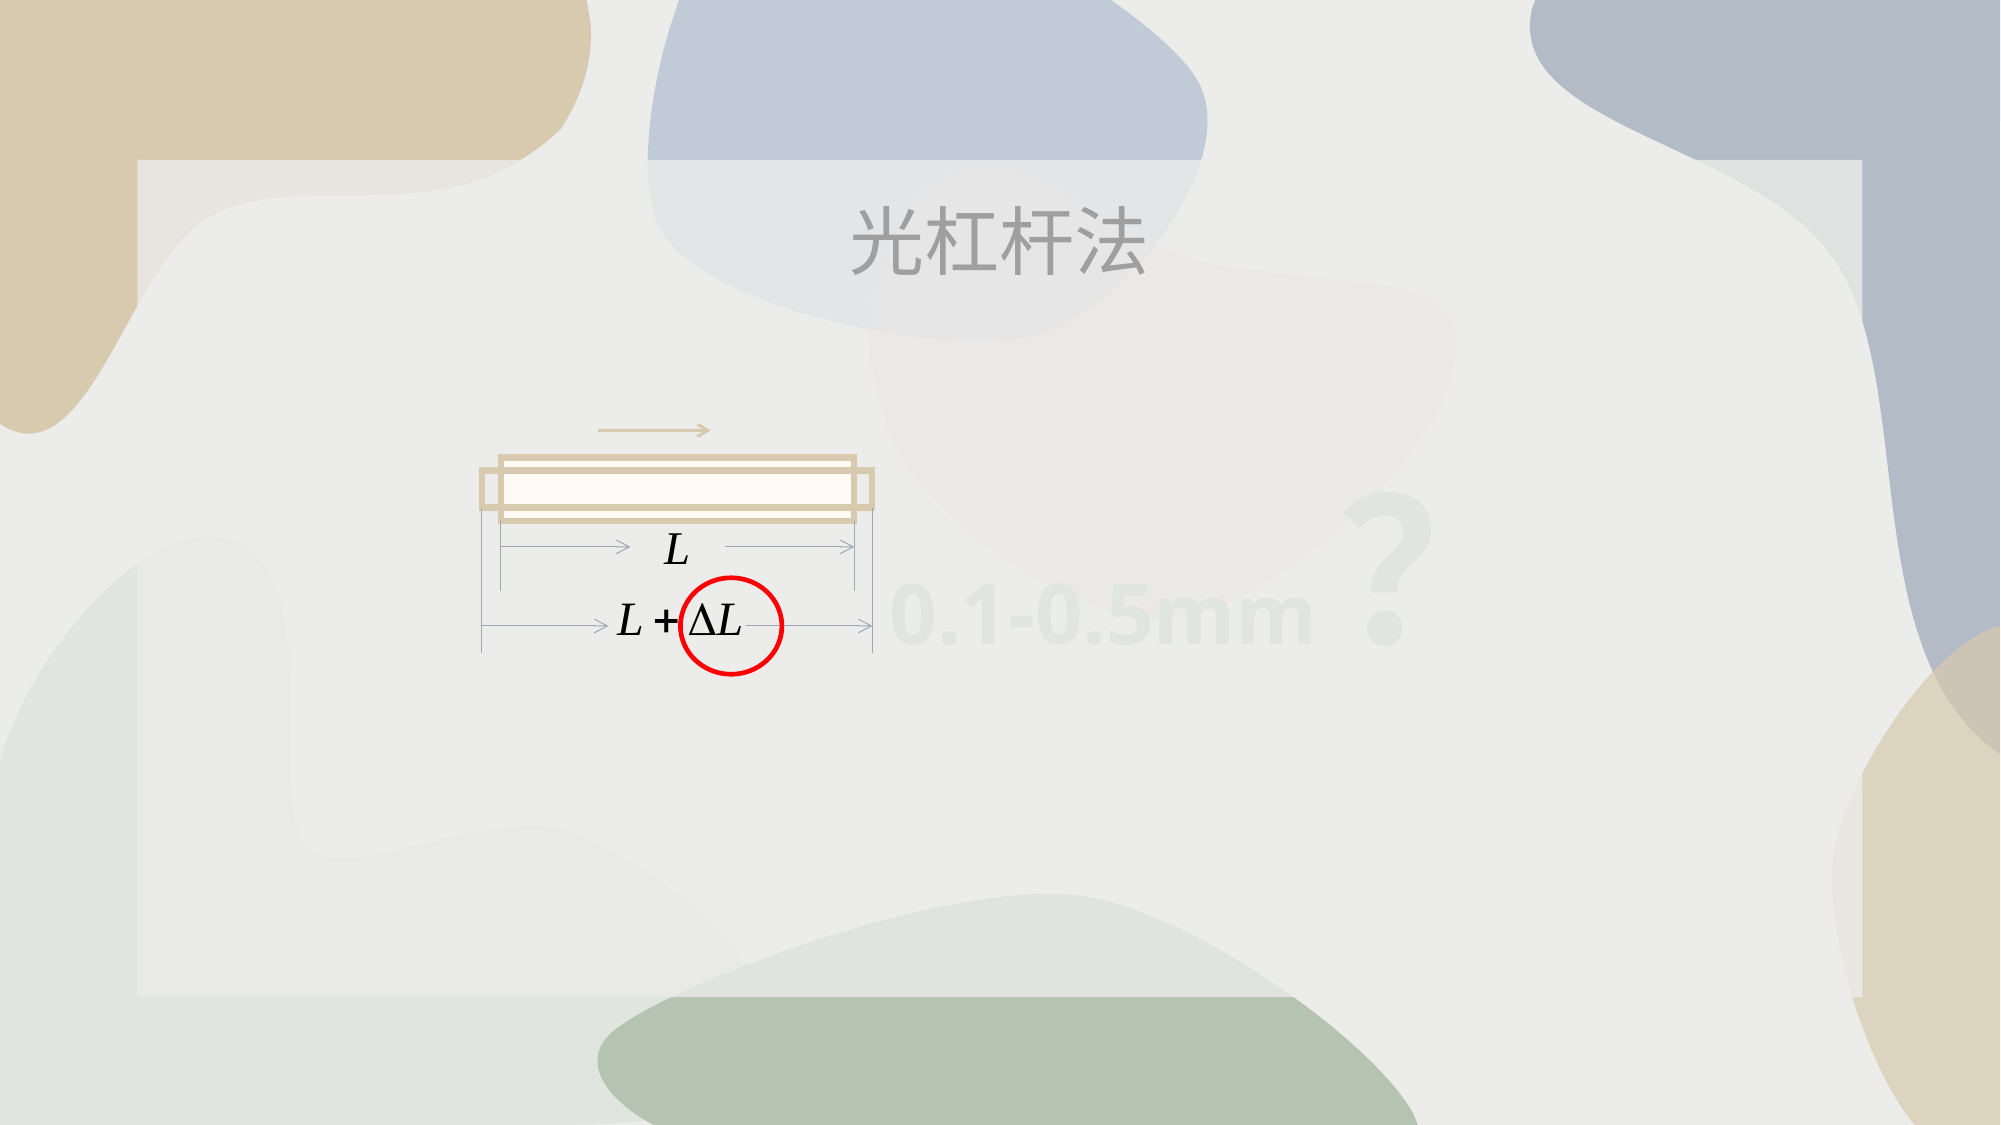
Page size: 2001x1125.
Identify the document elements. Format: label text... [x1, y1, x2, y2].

list 光杠杆法 [137, 159, 1863, 998]
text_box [481, 430, 1519, 695]
